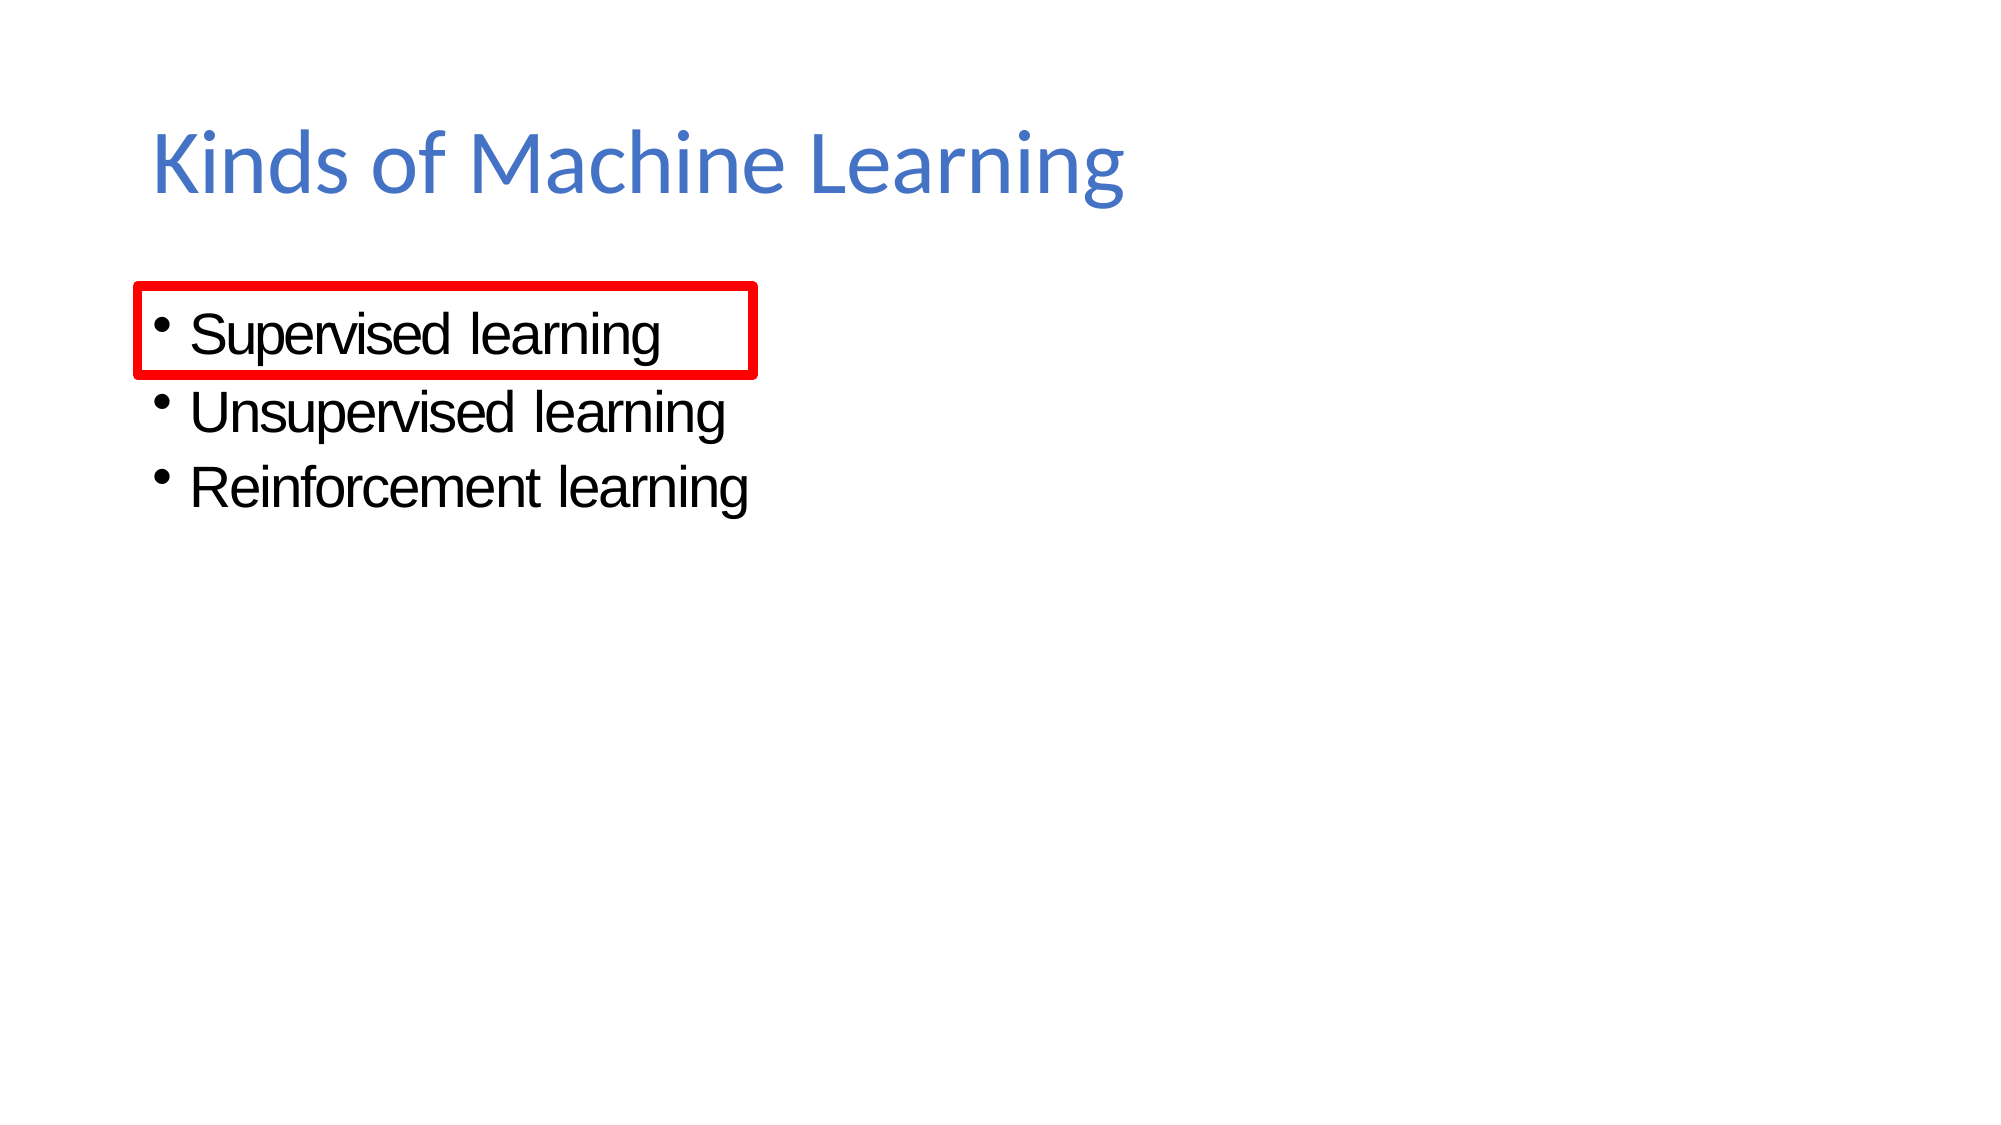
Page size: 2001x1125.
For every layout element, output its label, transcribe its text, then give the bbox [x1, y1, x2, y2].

text_box [137, 286, 753, 375]
text_box Supervised learning Unsupervised learning Reinforcement learning [150, 289, 1013, 519]
title Kinds of Machine Learning [150, 100, 1128, 291]
